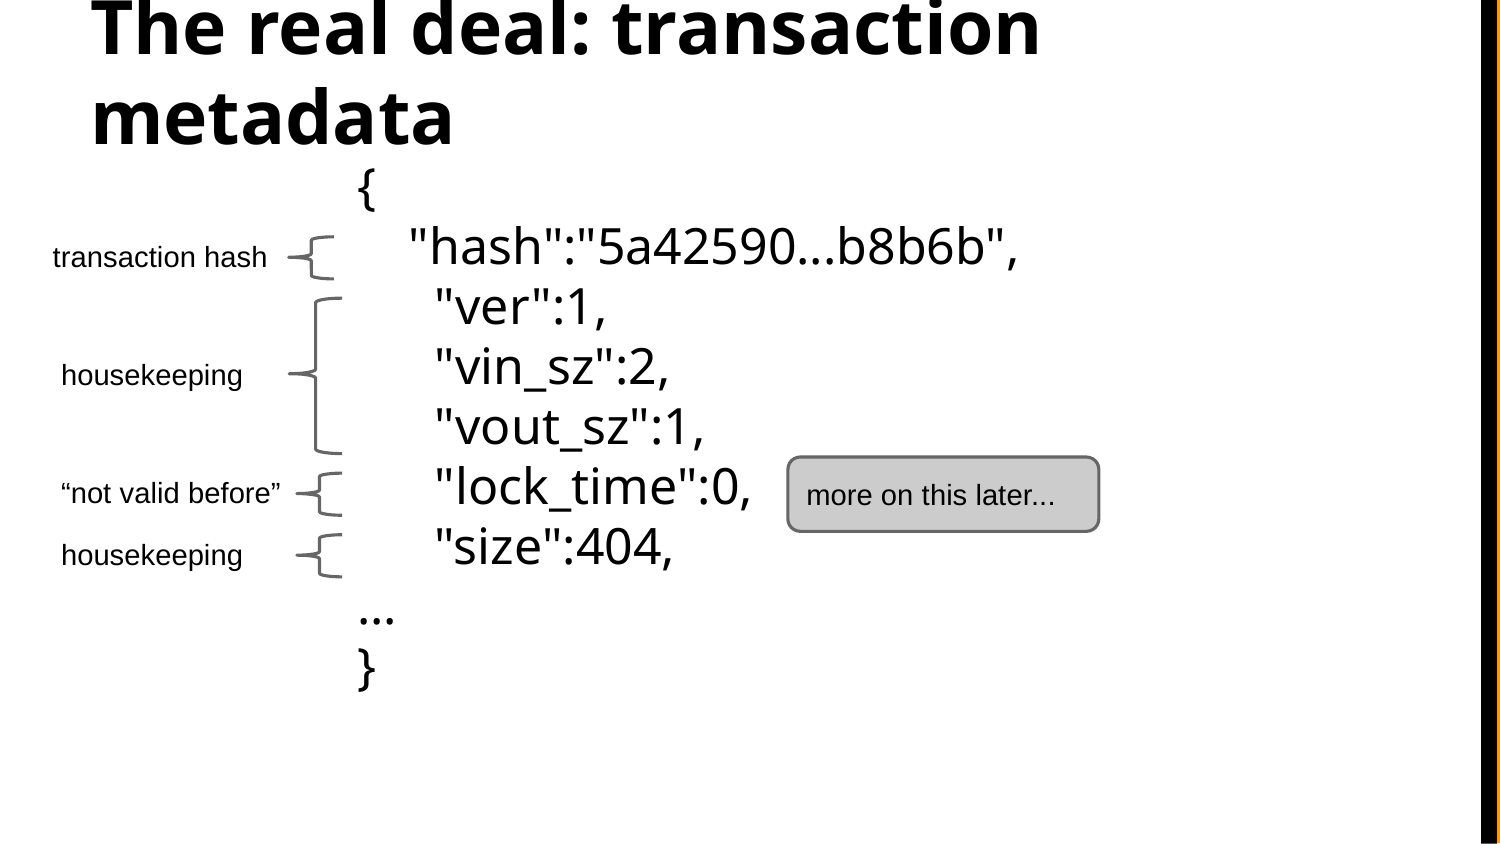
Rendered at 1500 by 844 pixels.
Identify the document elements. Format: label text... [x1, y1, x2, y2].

list { "hash":"5a42590...b8b6b", "ver":1, "vin_sz":2, "vout_sz":1, "lock_time":0, "size":404, ... } [342, 139, 1500, 820]
text_box more on this later... [787, 456, 1099, 532]
title The real deal: transaction metadata [75, 33, 1425, 175]
text_box [296, 534, 343, 577]
text_box [290, 298, 343, 454]
text_box [296, 473, 343, 516]
text_box housekeeping [45, 341, 290, 411]
text_box housekeeping [45, 520, 290, 591]
text_box “not valid before” [46, 459, 306, 529]
text_box [288, 236, 334, 279]
text_box transaction hash [37, 223, 297, 293]
